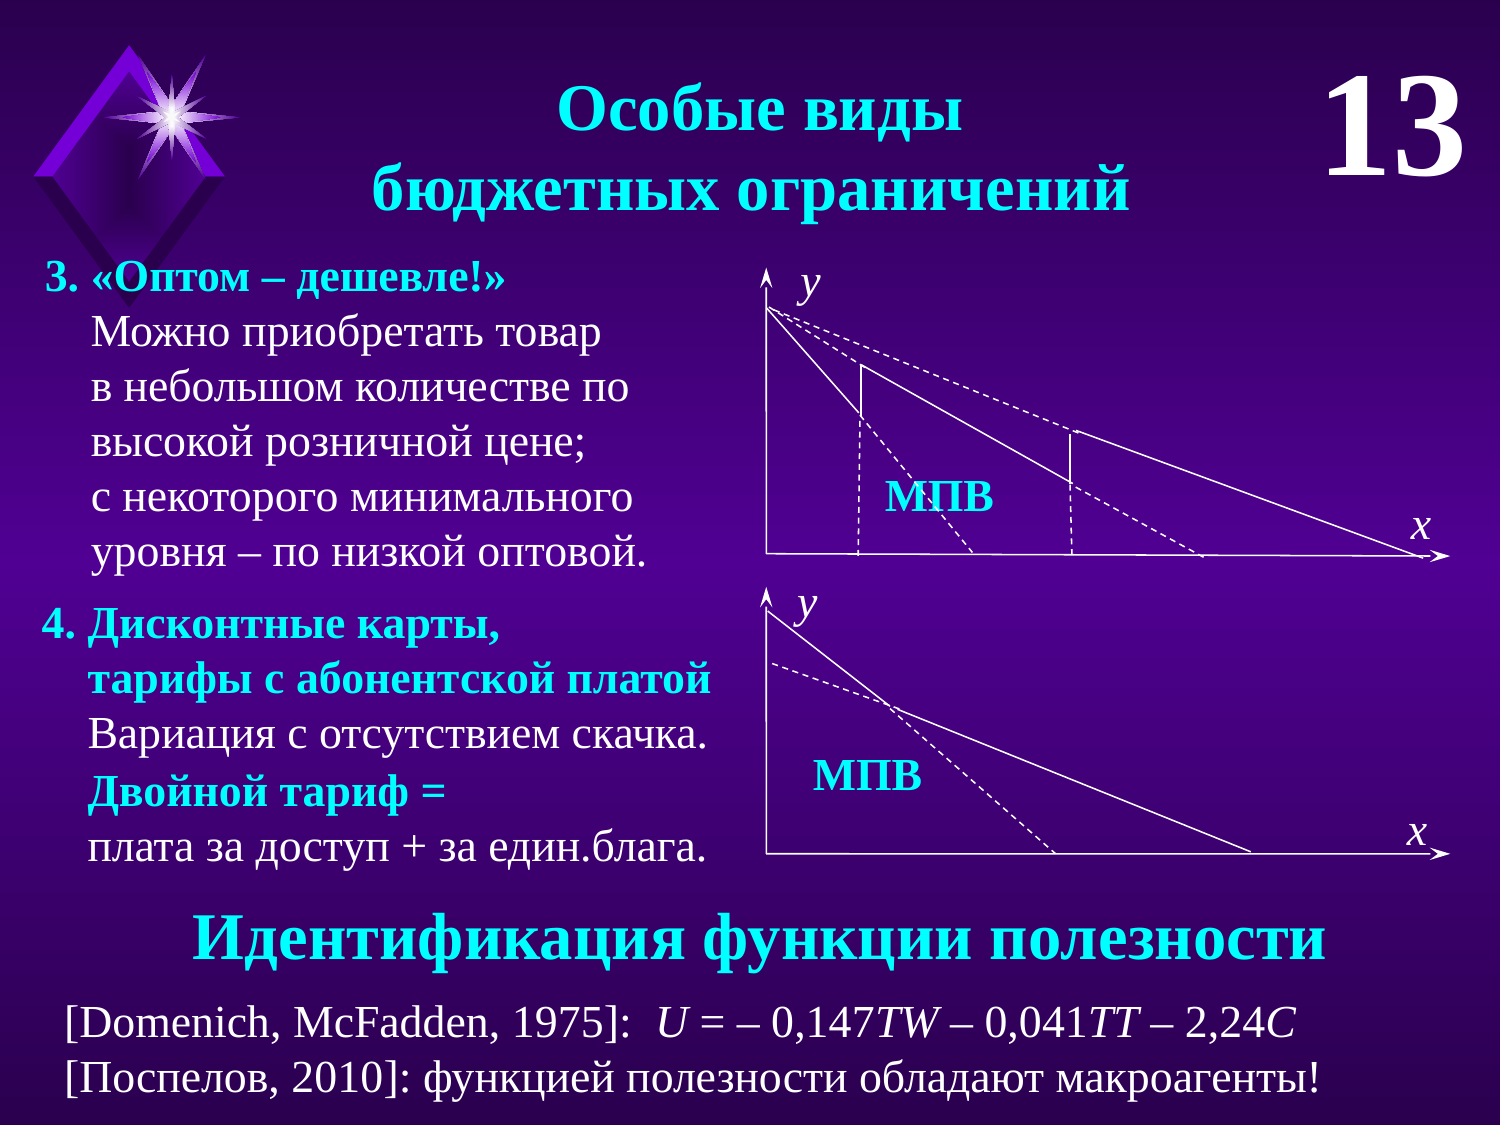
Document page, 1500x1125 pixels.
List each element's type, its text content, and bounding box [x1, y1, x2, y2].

text_box 4. Дисконтные карты, тарифы с абонентской платой Вариация с отсутствием скачка. [26, 584, 741, 765]
text_box Особые виды бюджетных ограничений [29, 56, 1474, 232]
text_box 13 [1293, 17, 1482, 213]
text_box Идентификация функции полезности [30, 885, 1475, 980]
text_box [765, 248, 1455, 559]
text_box 3. «Оптом – дешевле!» Можно приобретать товар в небольшом количестве по высокой розничной цене; с некоторого минимального уровня – по низкой оптовой. [29, 237, 703, 583]
text_box [Domenich, McFadden, 1975]: U = – 0,147TW – 0,041TT – 2,24C [Поспелов, 2010]: функцией полезности обладают макроагенты! [49, 984, 1338, 1110]
text_box Двойной тариф = плата за доступ + за един.блага. [72, 753, 732, 878]
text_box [748, 569, 1451, 855]
